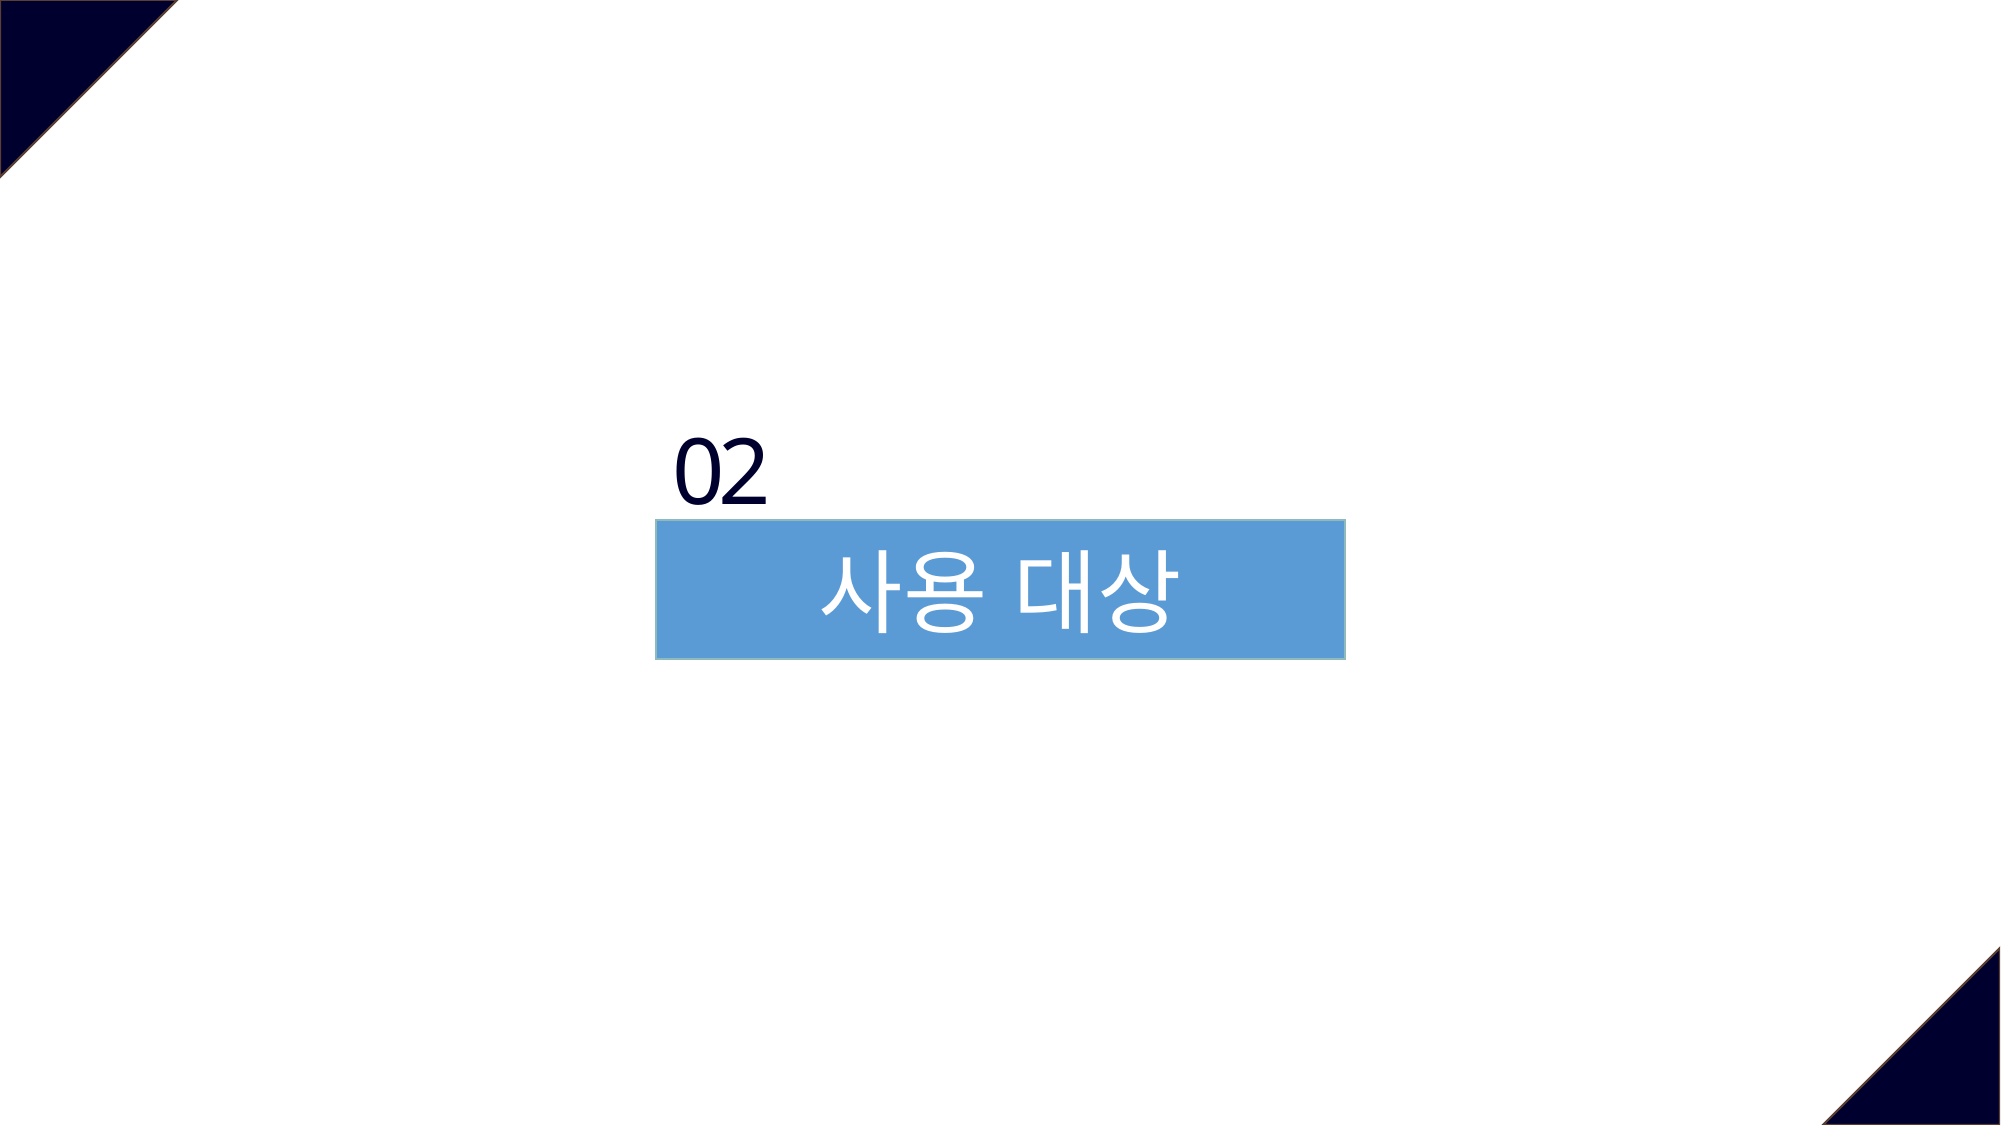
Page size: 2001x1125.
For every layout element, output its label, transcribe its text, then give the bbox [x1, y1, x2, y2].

text_box 02 [657, 405, 786, 519]
text_box 사용 대상 [655, 519, 1346, 660]
